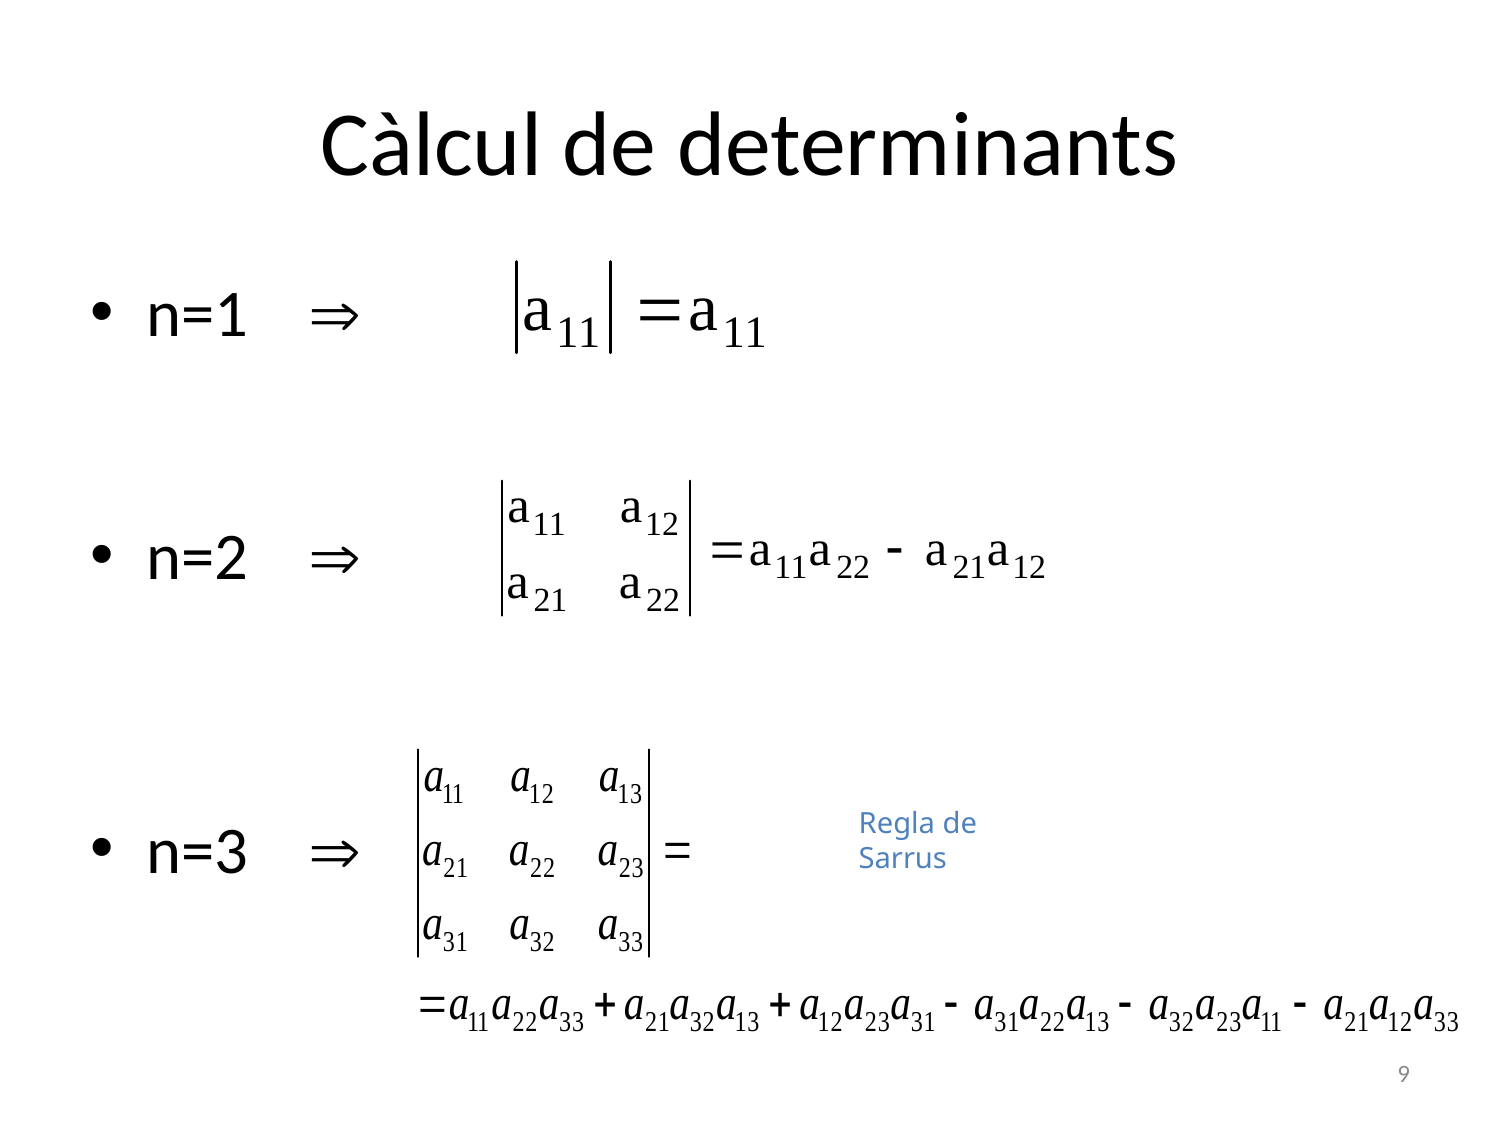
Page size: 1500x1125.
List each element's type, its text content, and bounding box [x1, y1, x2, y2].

title Càlcul de determinants [75, 45, 1425, 233]
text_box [503, 245, 774, 365]
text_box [491, 468, 1055, 625]
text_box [409, 738, 1464, 1044]
list n=1  n=2  n=3  [75, 262, 1425, 1005]
slide_number 9 [1074, 1051, 1425, 1103]
